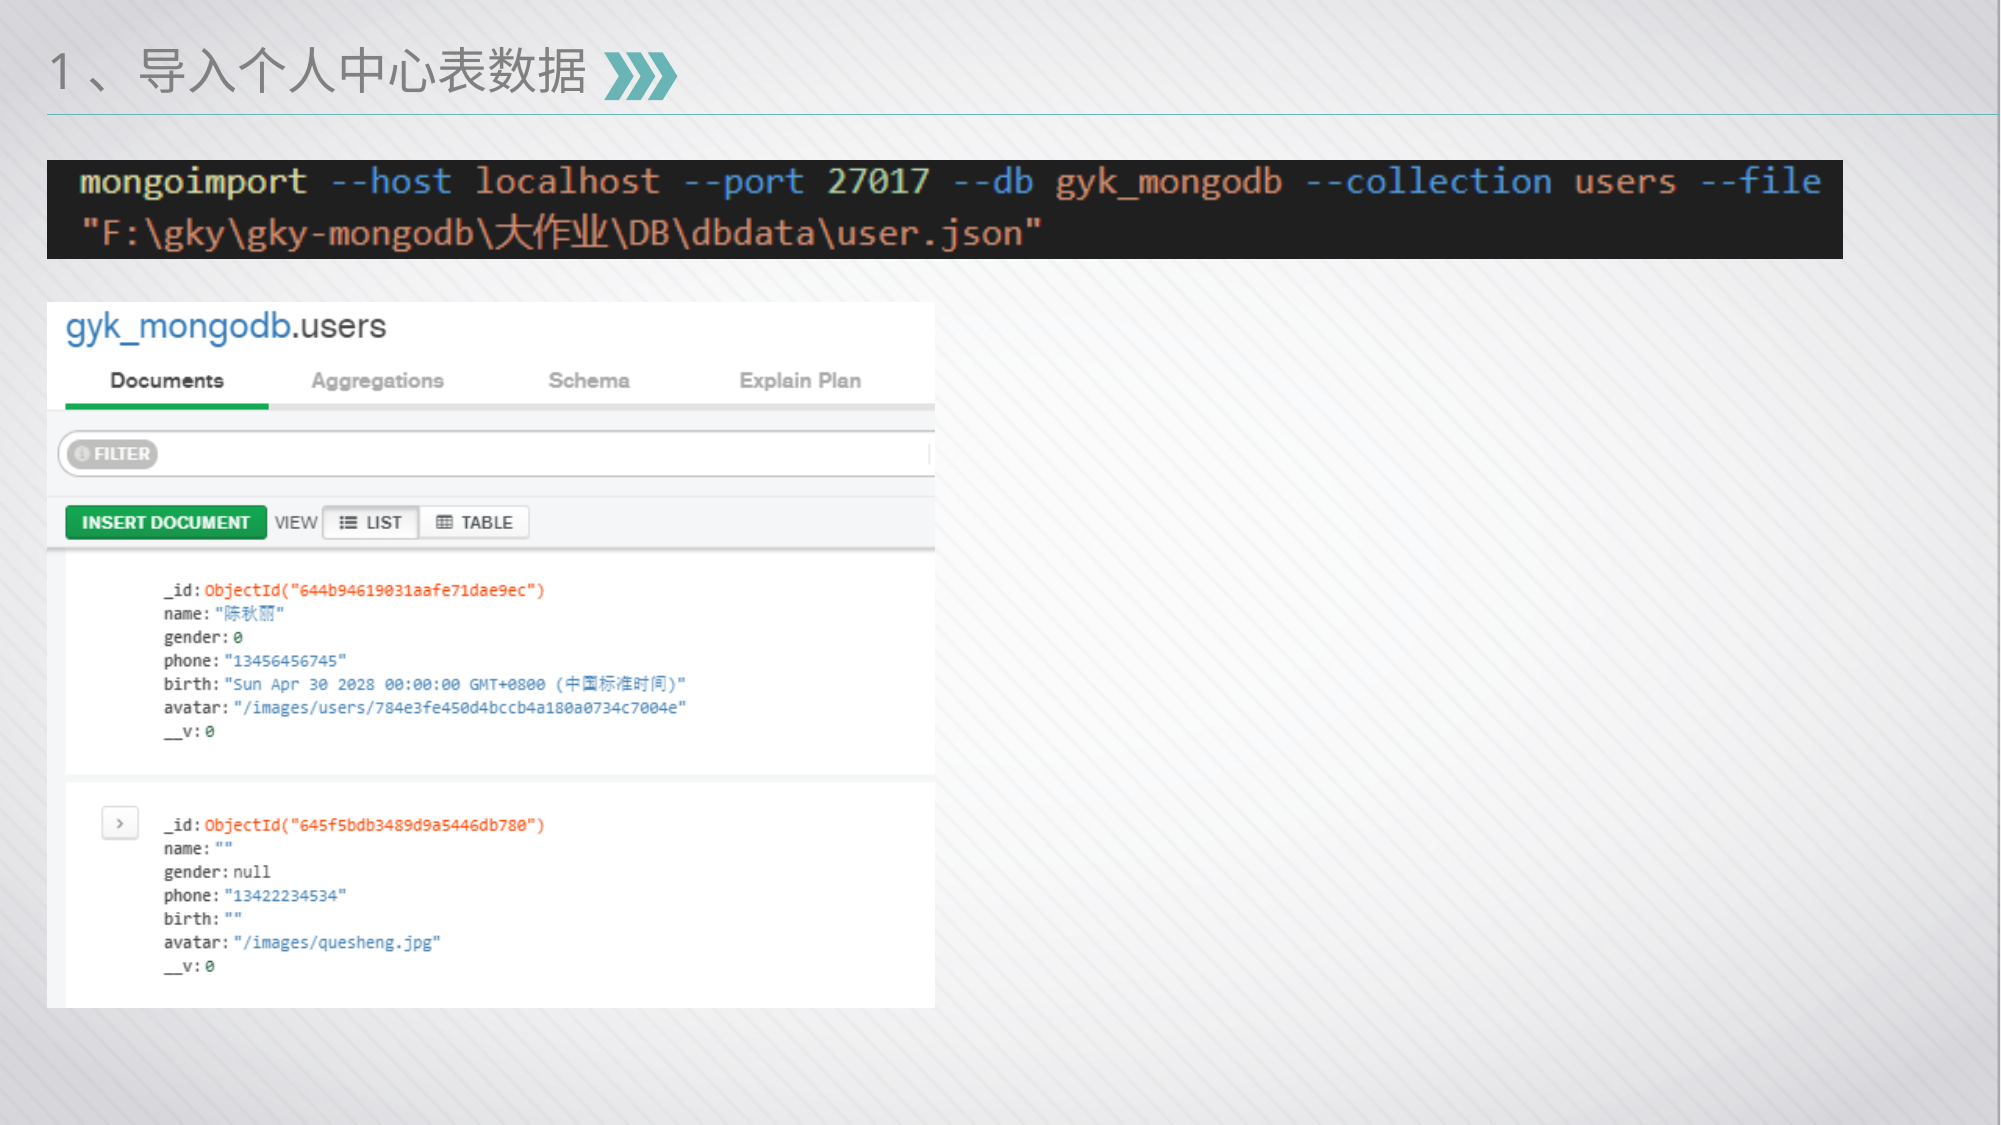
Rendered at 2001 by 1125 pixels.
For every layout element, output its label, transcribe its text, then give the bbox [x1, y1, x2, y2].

picture [0, 0, 2001, 1125]
text_box 1、导入个人中心表数据 [47, 39, 651, 100]
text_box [604, 52, 678, 100]
